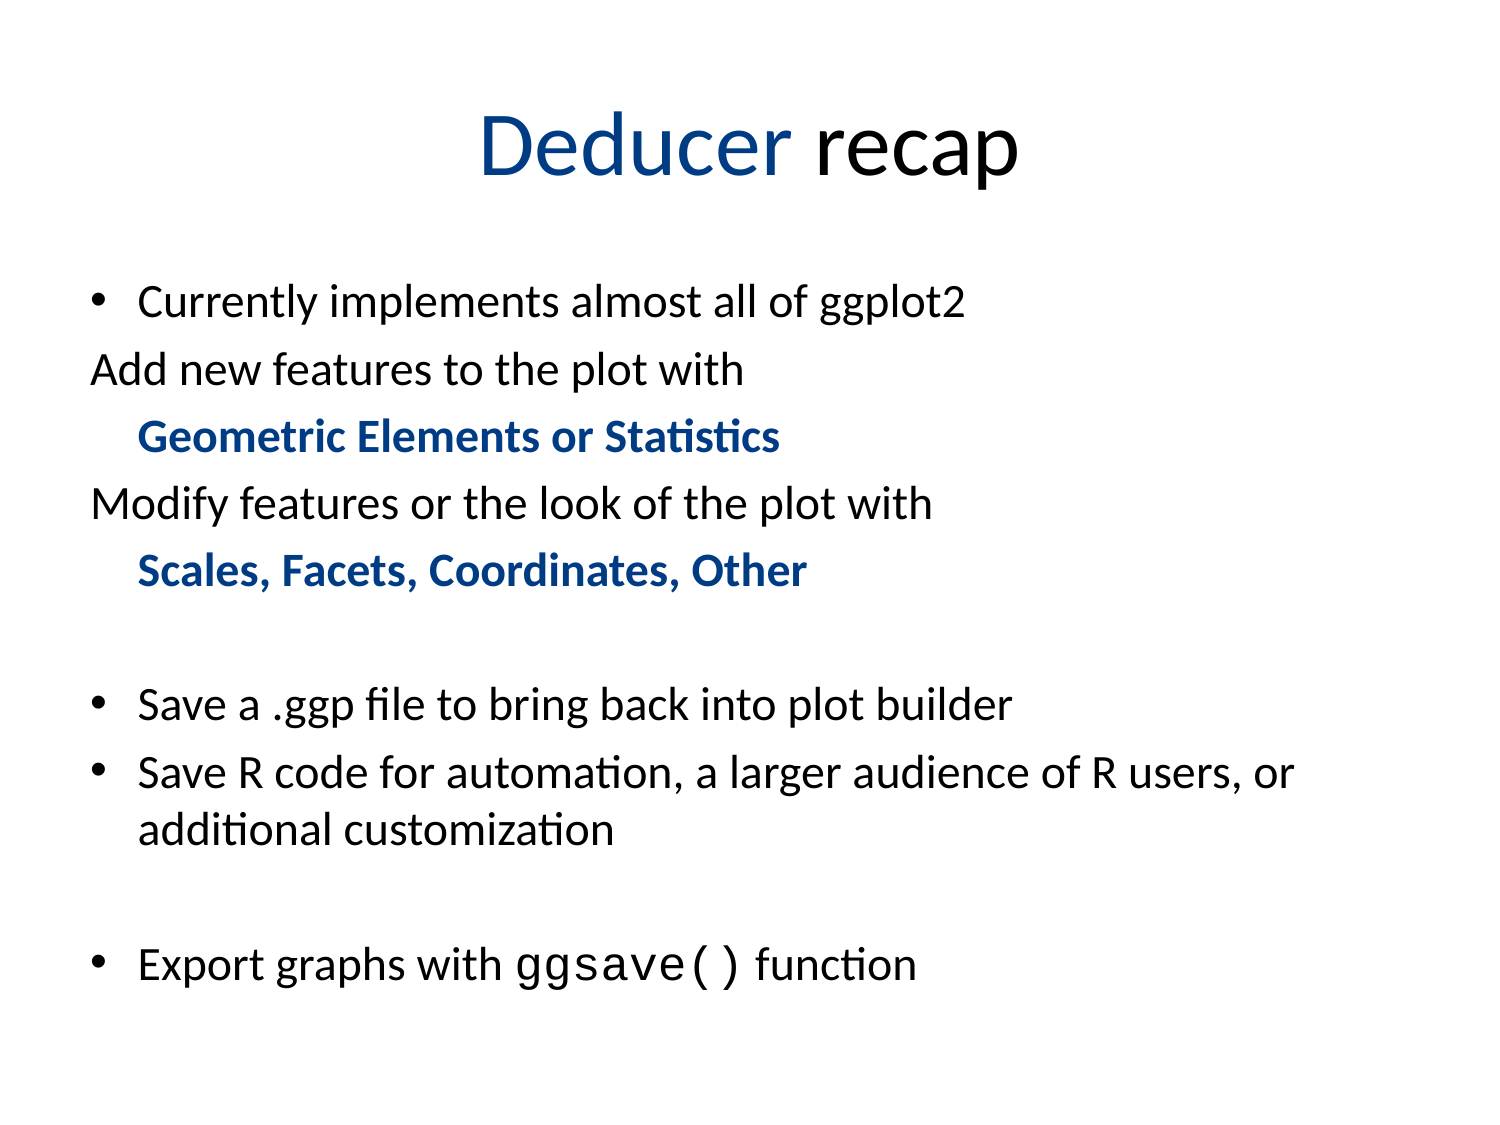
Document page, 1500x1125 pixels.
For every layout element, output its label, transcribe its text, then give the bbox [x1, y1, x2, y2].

list Currently implements almost all of ggplot2 Add new features to the plot with Geometric Elements or Statistics Modify features or the look of the plot with Scales, Facets, Coordinates, Other Save a .ggp file to bring back into plot builder Save R code for automation, a larger audience of R users, or additional customization Export graphs with ggsave() function [75, 262, 1425, 1005]
title Deducer recap [75, 45, 1425, 233]
